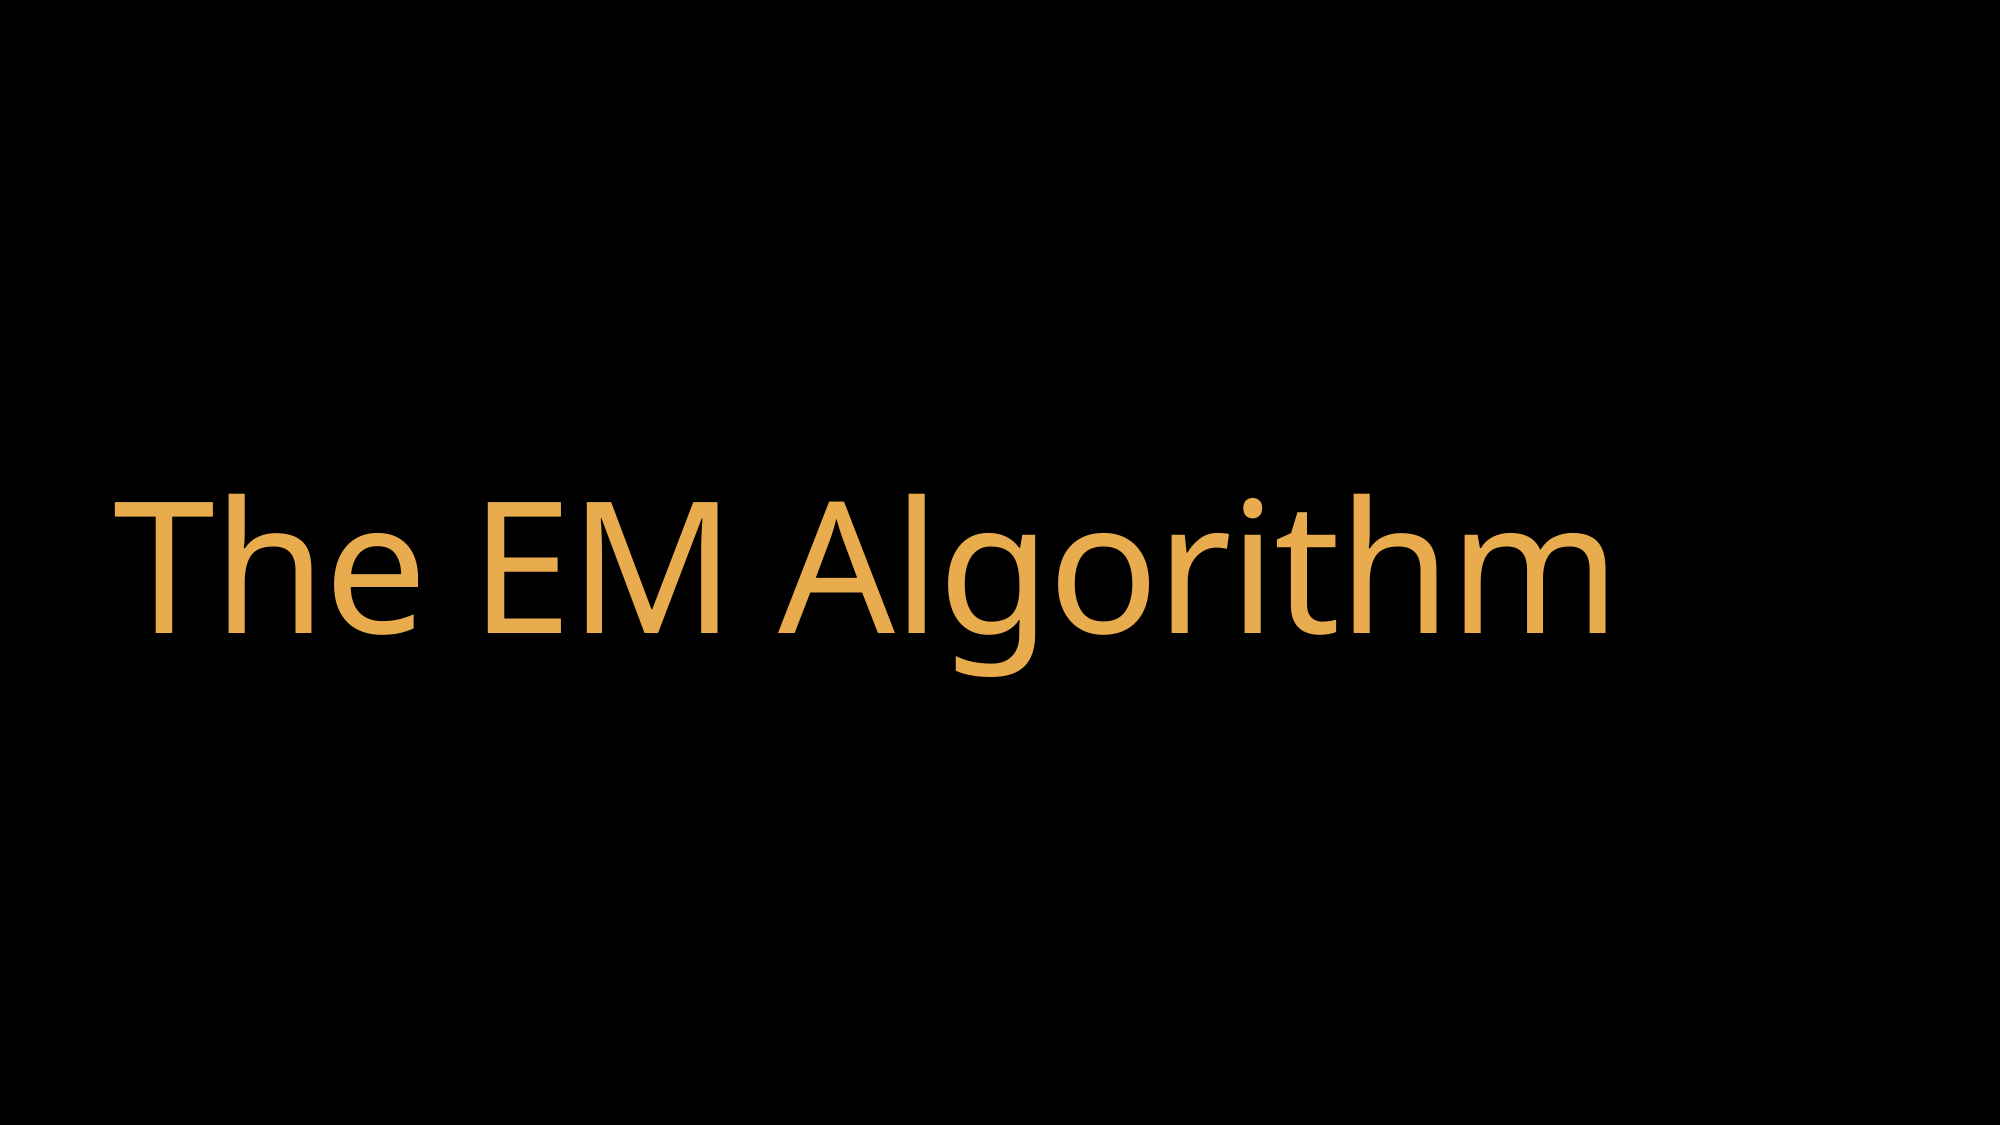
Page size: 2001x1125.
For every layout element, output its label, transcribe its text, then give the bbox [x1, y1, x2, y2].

title The EM Algorithm [98, 126, 1868, 677]
